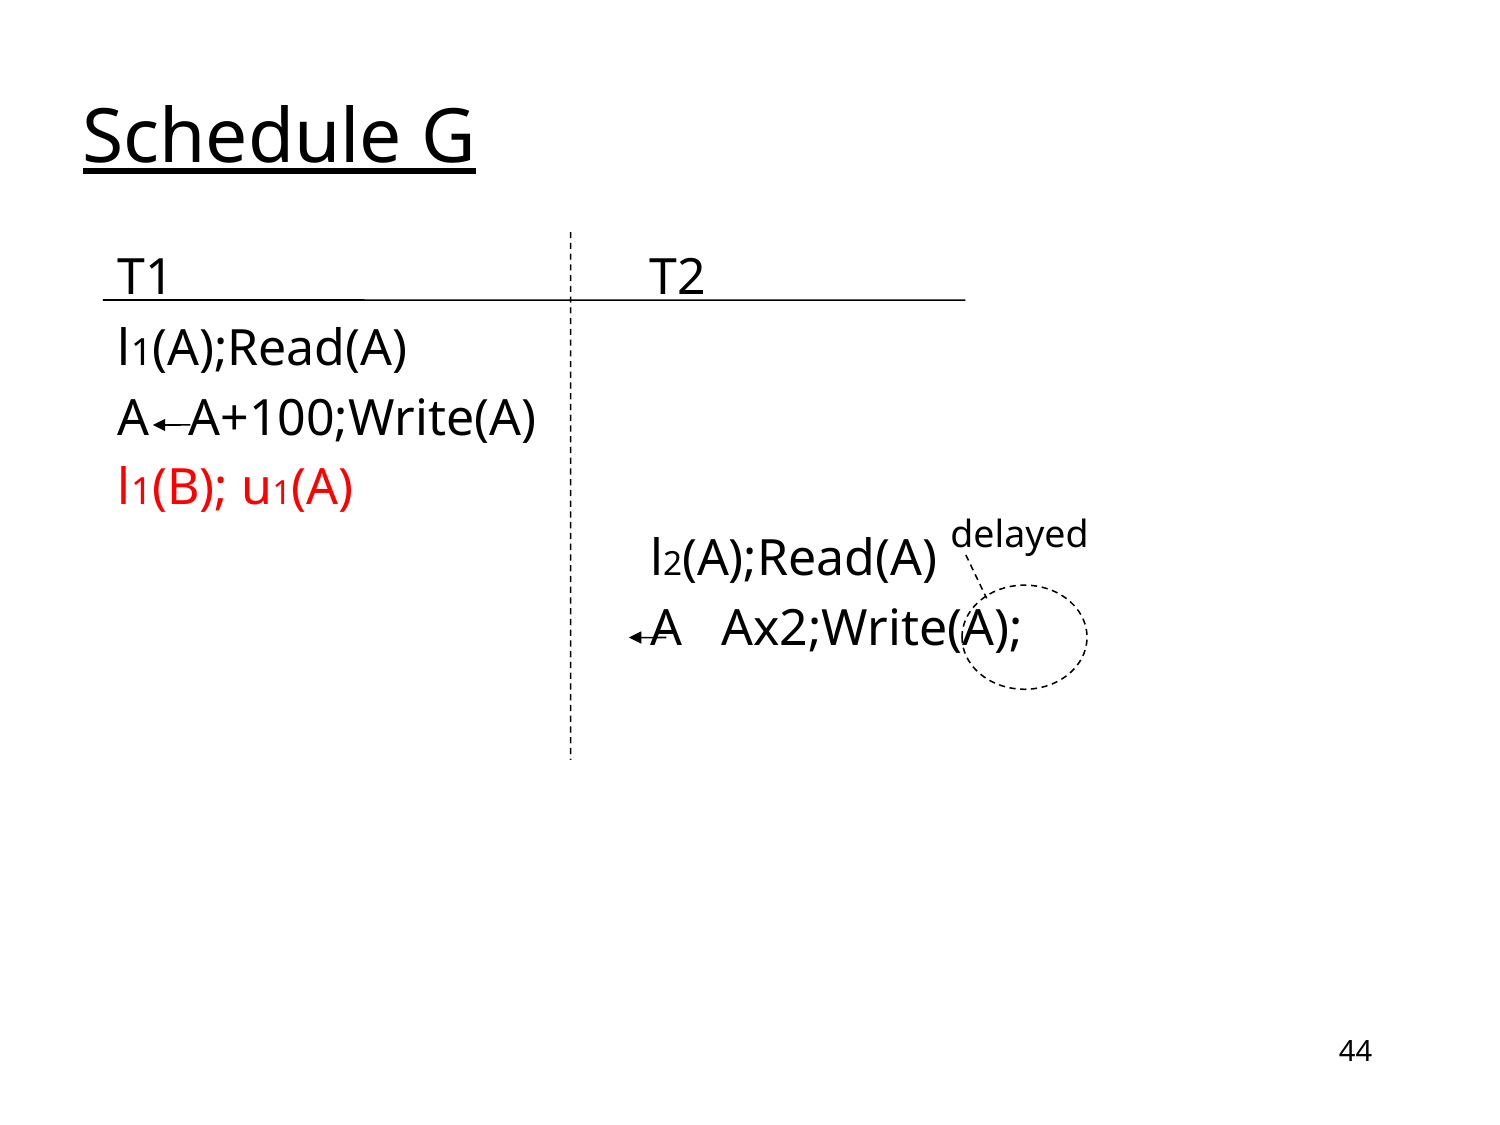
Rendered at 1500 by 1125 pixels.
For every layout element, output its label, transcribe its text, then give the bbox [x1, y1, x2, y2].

text_box [962, 585, 1088, 690]
slide_number 44 [1074, 1024, 1388, 1101]
text_box [152, 418, 191, 432]
text_box [628, 631, 667, 644]
title Schedule G [67, 55, 1343, 210]
list T1 T2 l1(A);Read(A) A A+100;Write(A) l1(B); u1(A) l2(A);Read(A) A Ax2;Write(A);l2(B) [102, 237, 1378, 913]
text_box delayed [935, 502, 1104, 563]
